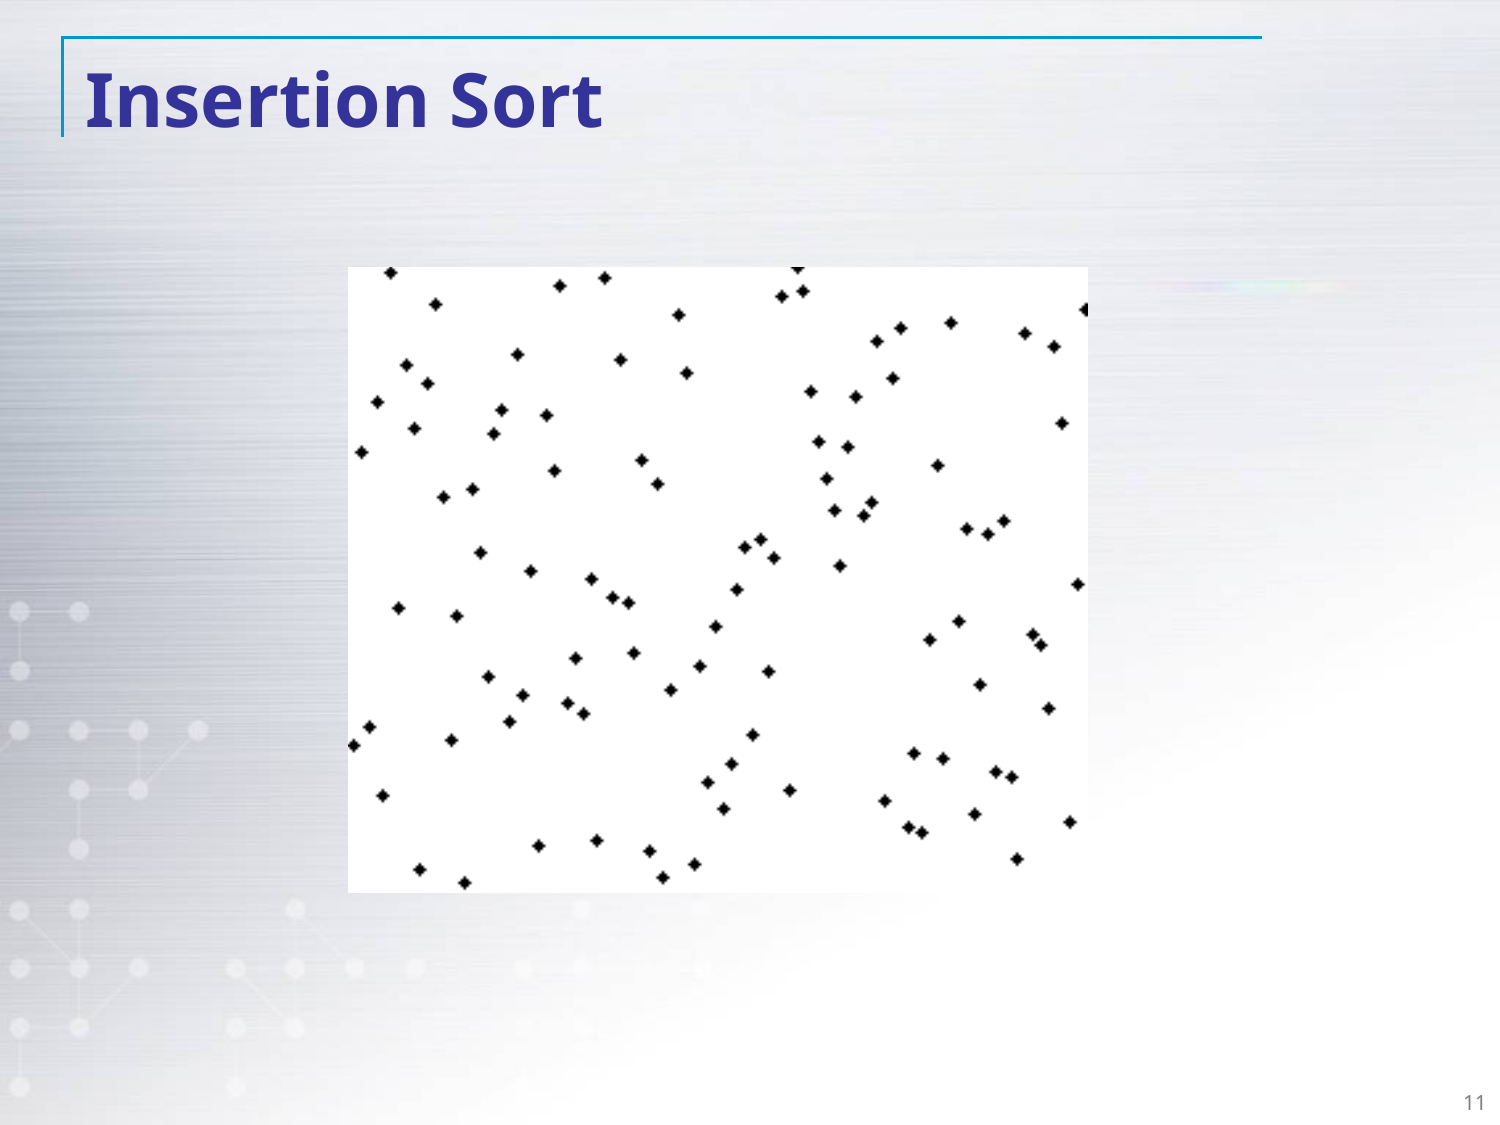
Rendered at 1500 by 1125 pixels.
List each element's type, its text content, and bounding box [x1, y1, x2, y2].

slide_number 11 [1151, 1082, 1500, 1125]
title Insertion Sort [70, 46, 1421, 150]
picture [0, 0, 1500, 1125]
